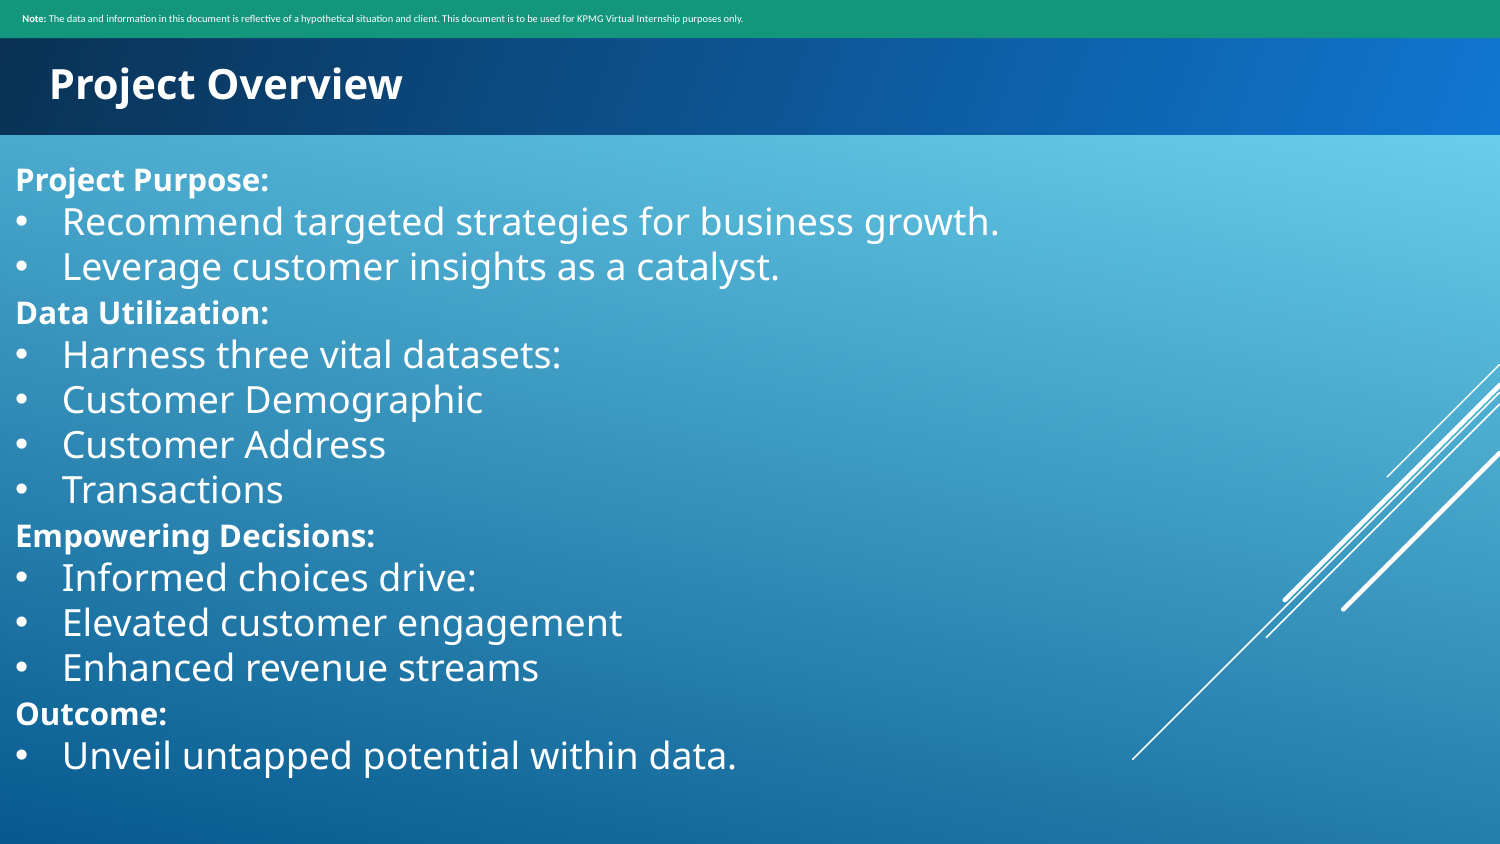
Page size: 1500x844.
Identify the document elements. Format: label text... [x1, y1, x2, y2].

text_box Note: The data and information in this document is reflective of a hypothetical situation and client. This document is to be used for KPMG Virtual Internship purposes only. [0, 0, 1500, 39]
text_box Project Purpose: Recommend targeted strategies for business growth. Leverage customer insights as a catalyst. Data Utilization: Harness three vital datasets: Customer Demographic Customer Address Transactions Empowering Decisions: Informed choices drive: Elevated customer engagement Enhanced revenue streams Outcome: Unveil untapped potential within data. [0, 139, 1500, 792]
text_box Project Overview [33, 43, 1439, 136]
text_box [0, 39, 1500, 135]
